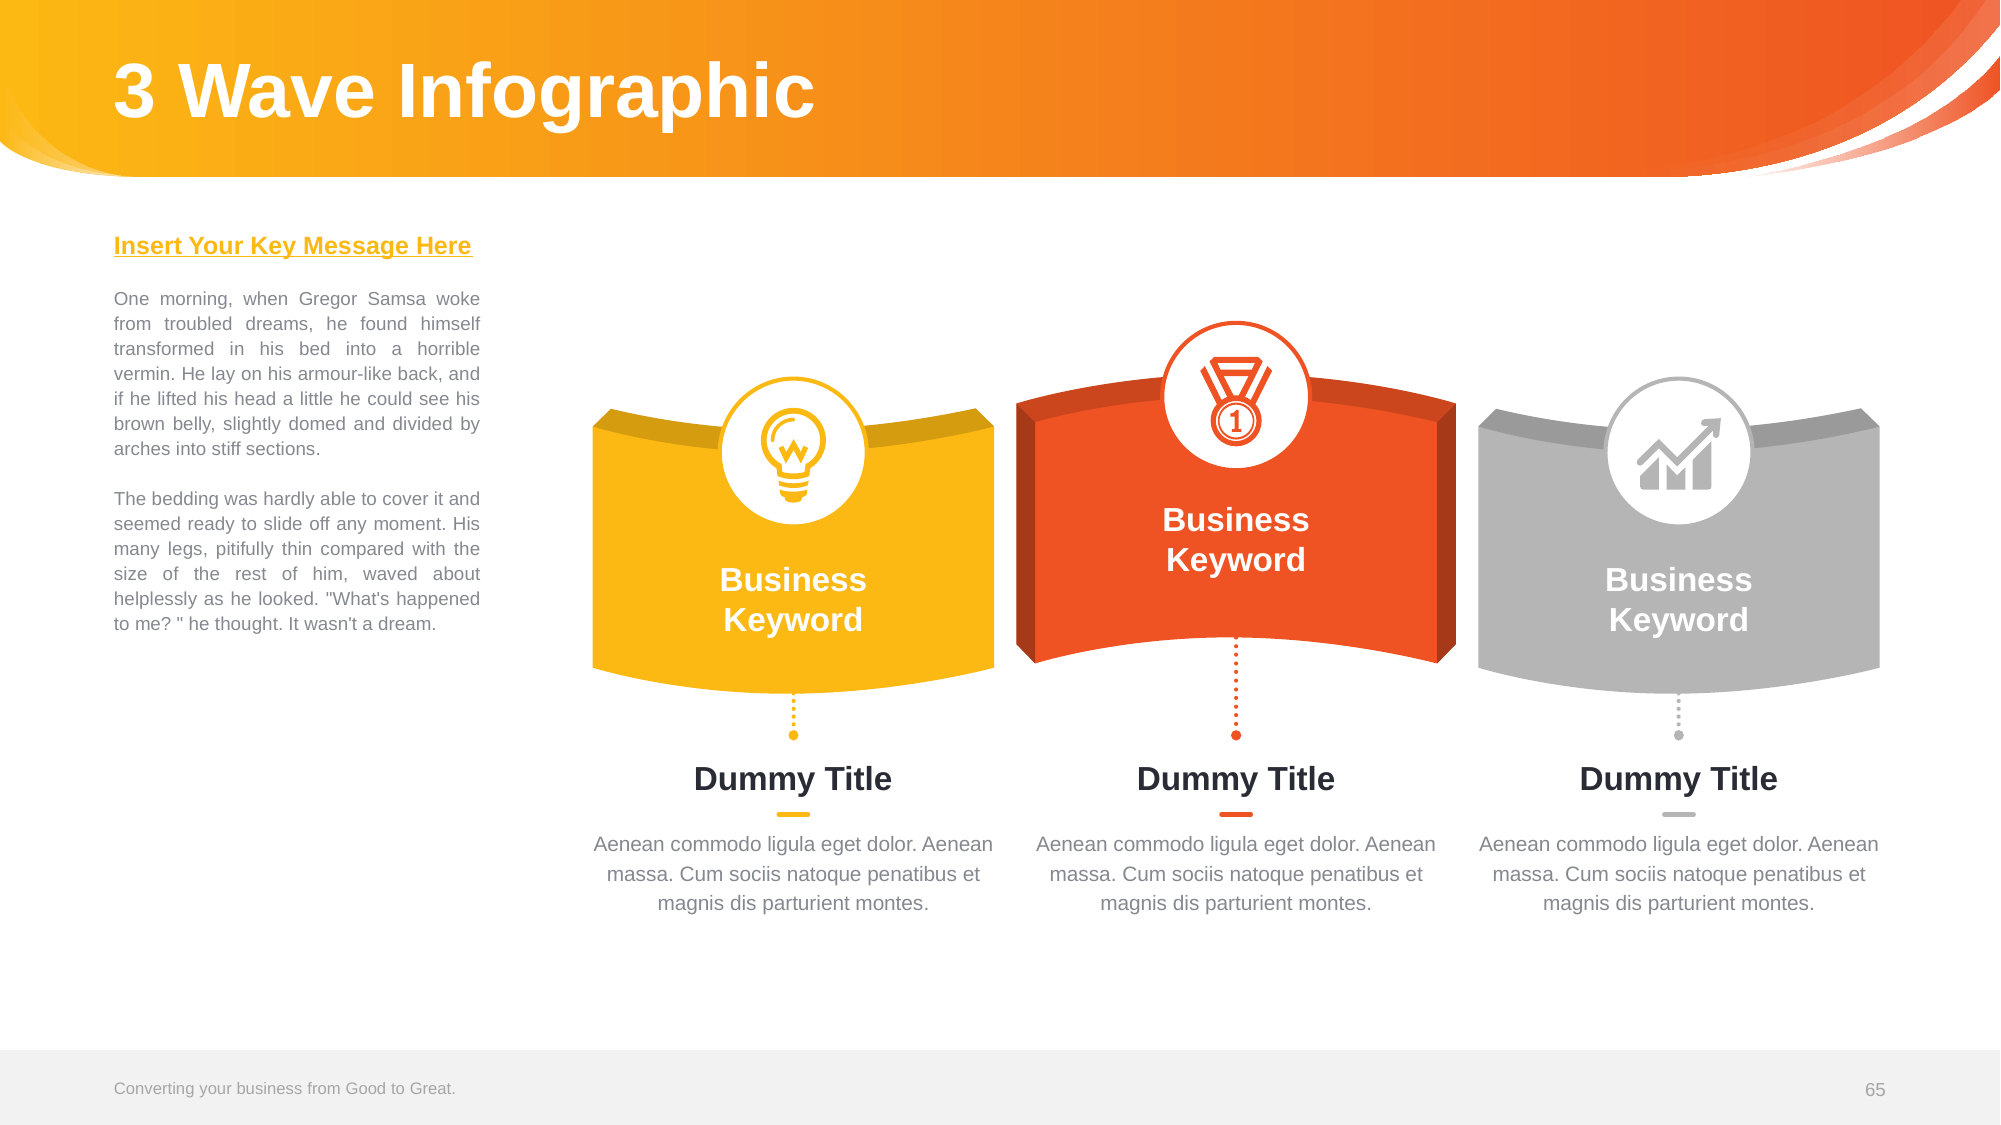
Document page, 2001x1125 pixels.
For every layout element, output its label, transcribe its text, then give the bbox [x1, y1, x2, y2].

list Insert Your Key Message Here One morning, when Gregor Samsa woke from troubled dreams, he found himself transformed in his bed into a horrible vermin. He lay on his armour-like back, and if he lifted his head a little he could see his brown belly, slightly domed and divided by arches into stiff sections. The bedding was hardly able to cover it and seemed ready to slide off any moment. His many legs, pitifully thin compared with the size of the rest of him, waved about helplessly as he looked. "What's happened to me? " he thought. It wasn't a dream. [114, 234, 481, 1014]
title 3 Wave Infographic [114, 7, 1886, 177]
slide_number 65 [1791, 1069, 1886, 1109]
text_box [592, 320, 1880, 916]
footer Converting your business from Good to Great. [114, 1068, 899, 1108]
